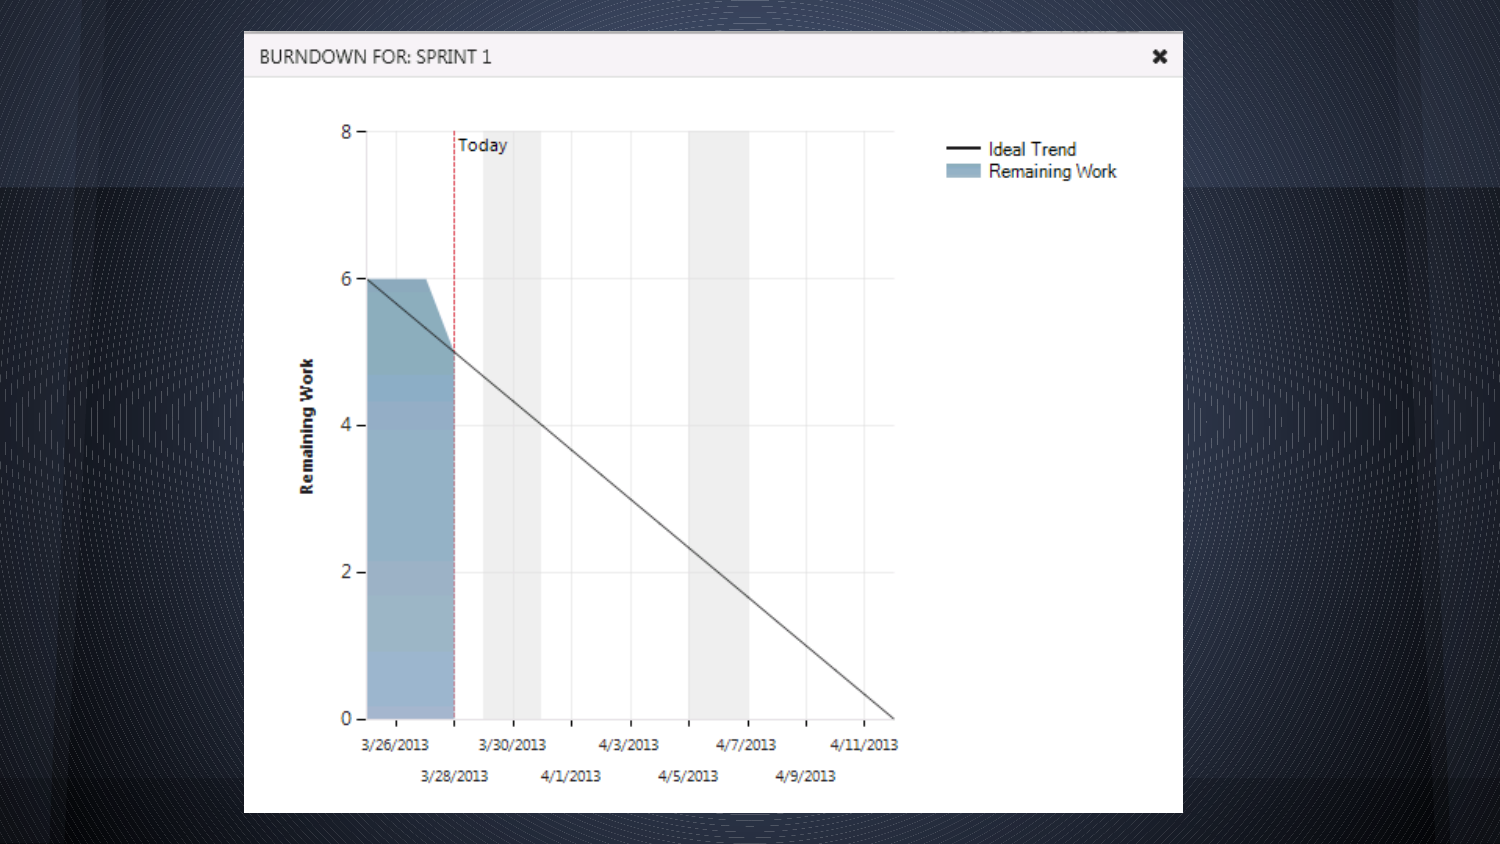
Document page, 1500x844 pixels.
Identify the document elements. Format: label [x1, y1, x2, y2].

picture [244, 30, 1183, 813]
